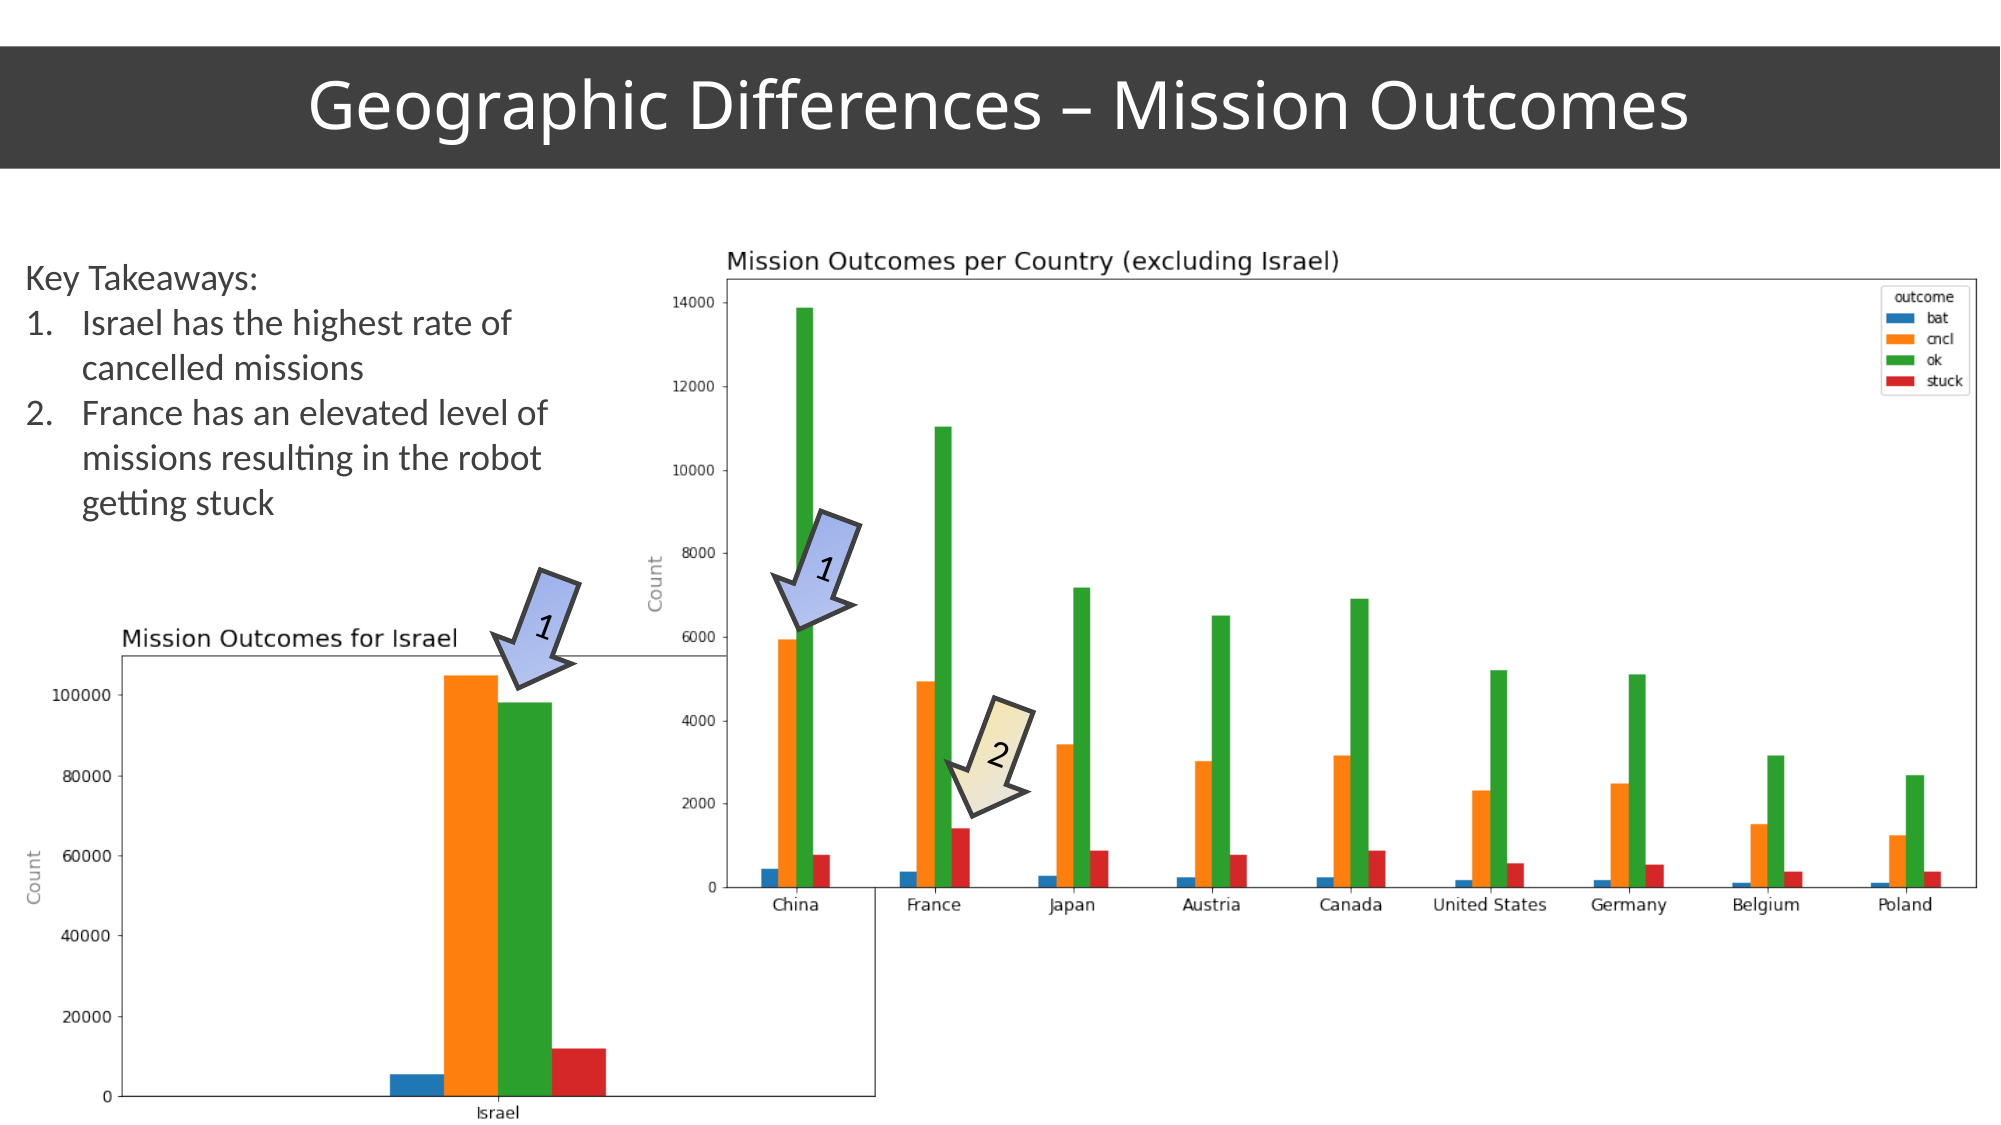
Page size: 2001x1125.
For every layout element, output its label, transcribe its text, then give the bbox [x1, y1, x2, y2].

picture [0, 182, 2000, 1125]
text_box Geographic Differences – Mission Outcomes [0, 46, 2000, 169]
text_box Key Takeaways: Israel has the highest rate of cancelled missions France has an elevated level of missions resulting in the robot getting stuck [10, 245, 525, 530]
